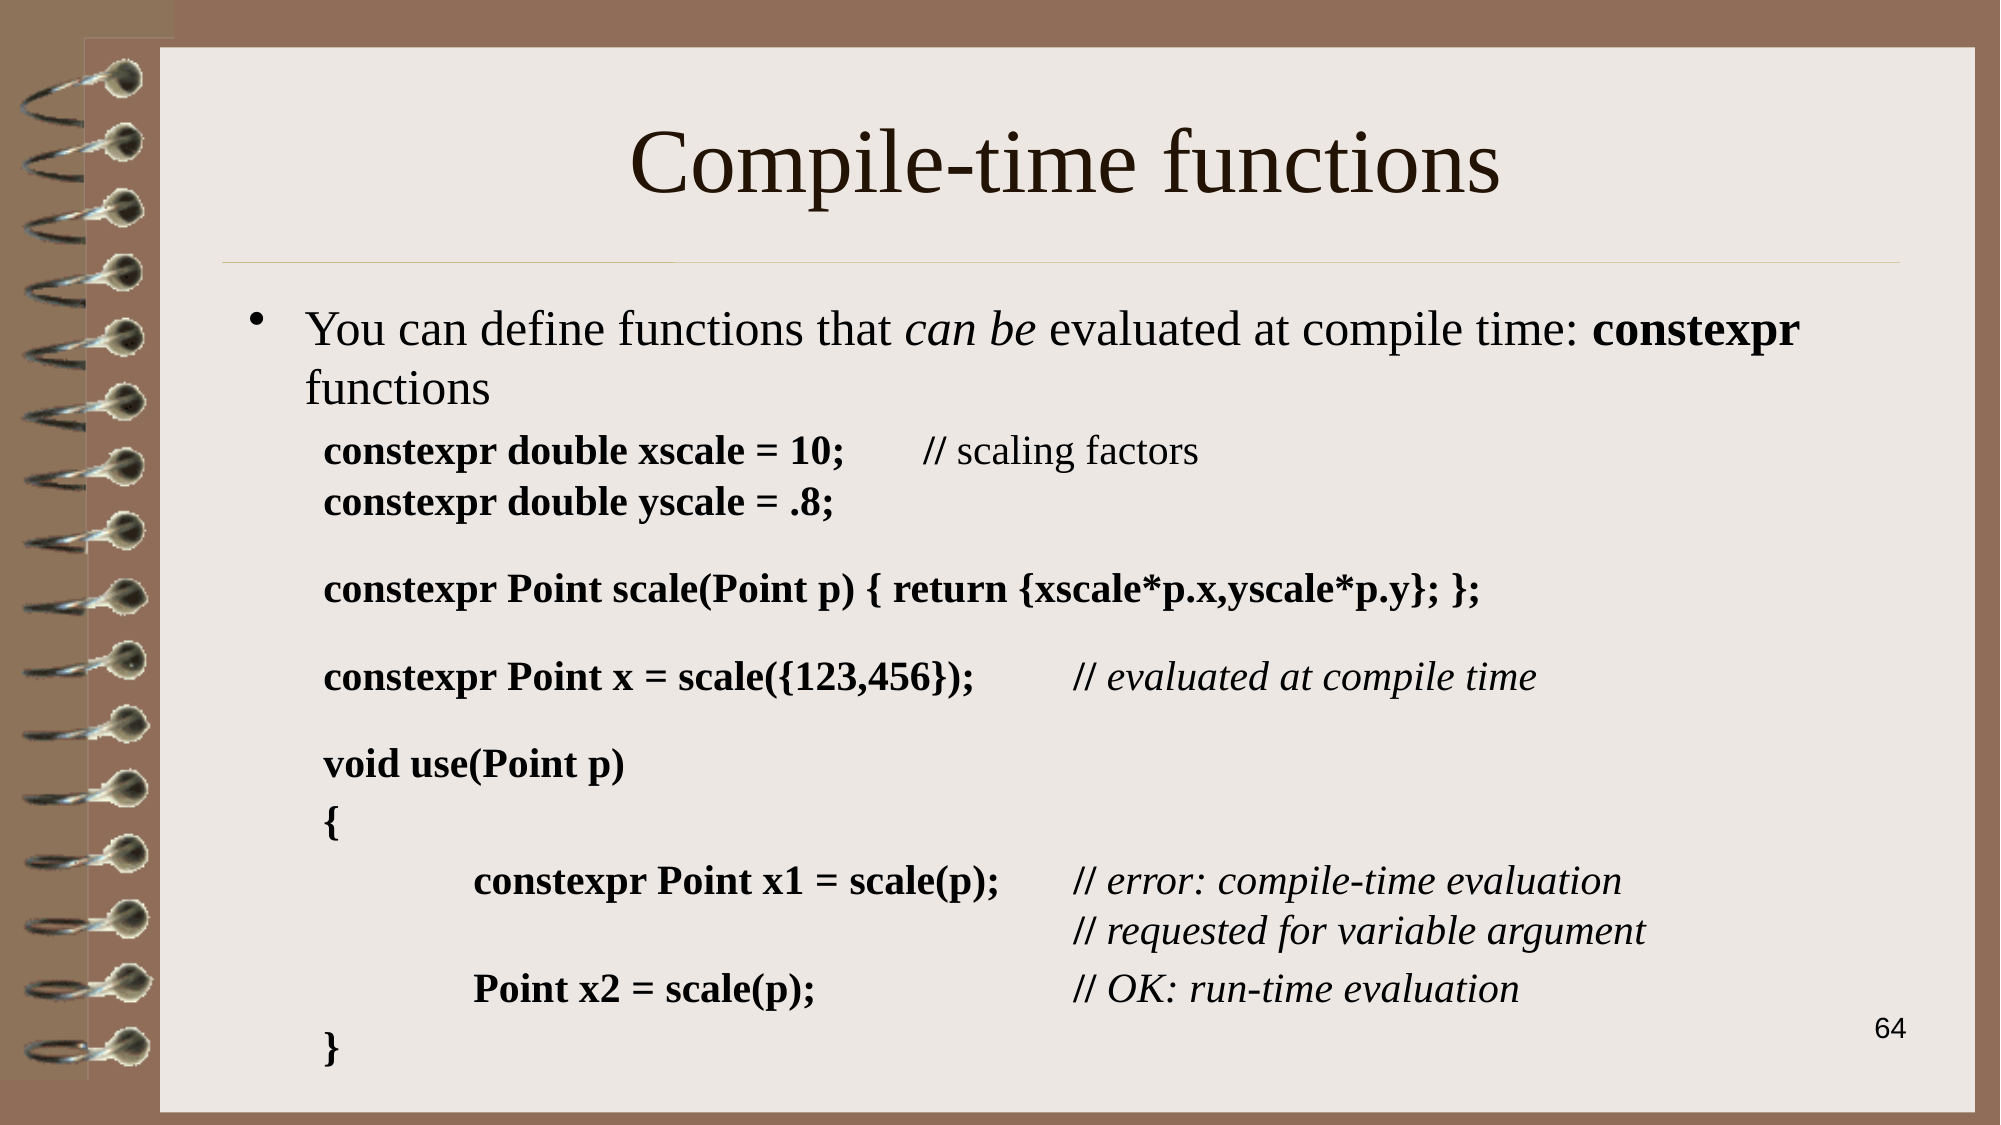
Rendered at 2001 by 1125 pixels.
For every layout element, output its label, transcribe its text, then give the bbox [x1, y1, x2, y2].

picture [0, 0, 175, 1080]
list You can define functions that can be evaluated at compile time: constexpr functions constexpr double xscale = 10; // scaling factors constexpr double yscale = .8; constexpr Point scale(Point p) { return {xscale*p.x,yscale*p.y}; }; constexpr Point x = scale({123,456}); // evaluated at compile time void use(Point p) { constexpr Point x1 = scale(p); // error: compile-time evaluation // requested for variable argument Point x2 = scale(p); // OK: run-time evaluation } [233, 287, 1900, 963]
slide_number 64 [1505, 1001, 1922, 1077]
title Compile-time functions [233, 62, 1900, 250]
